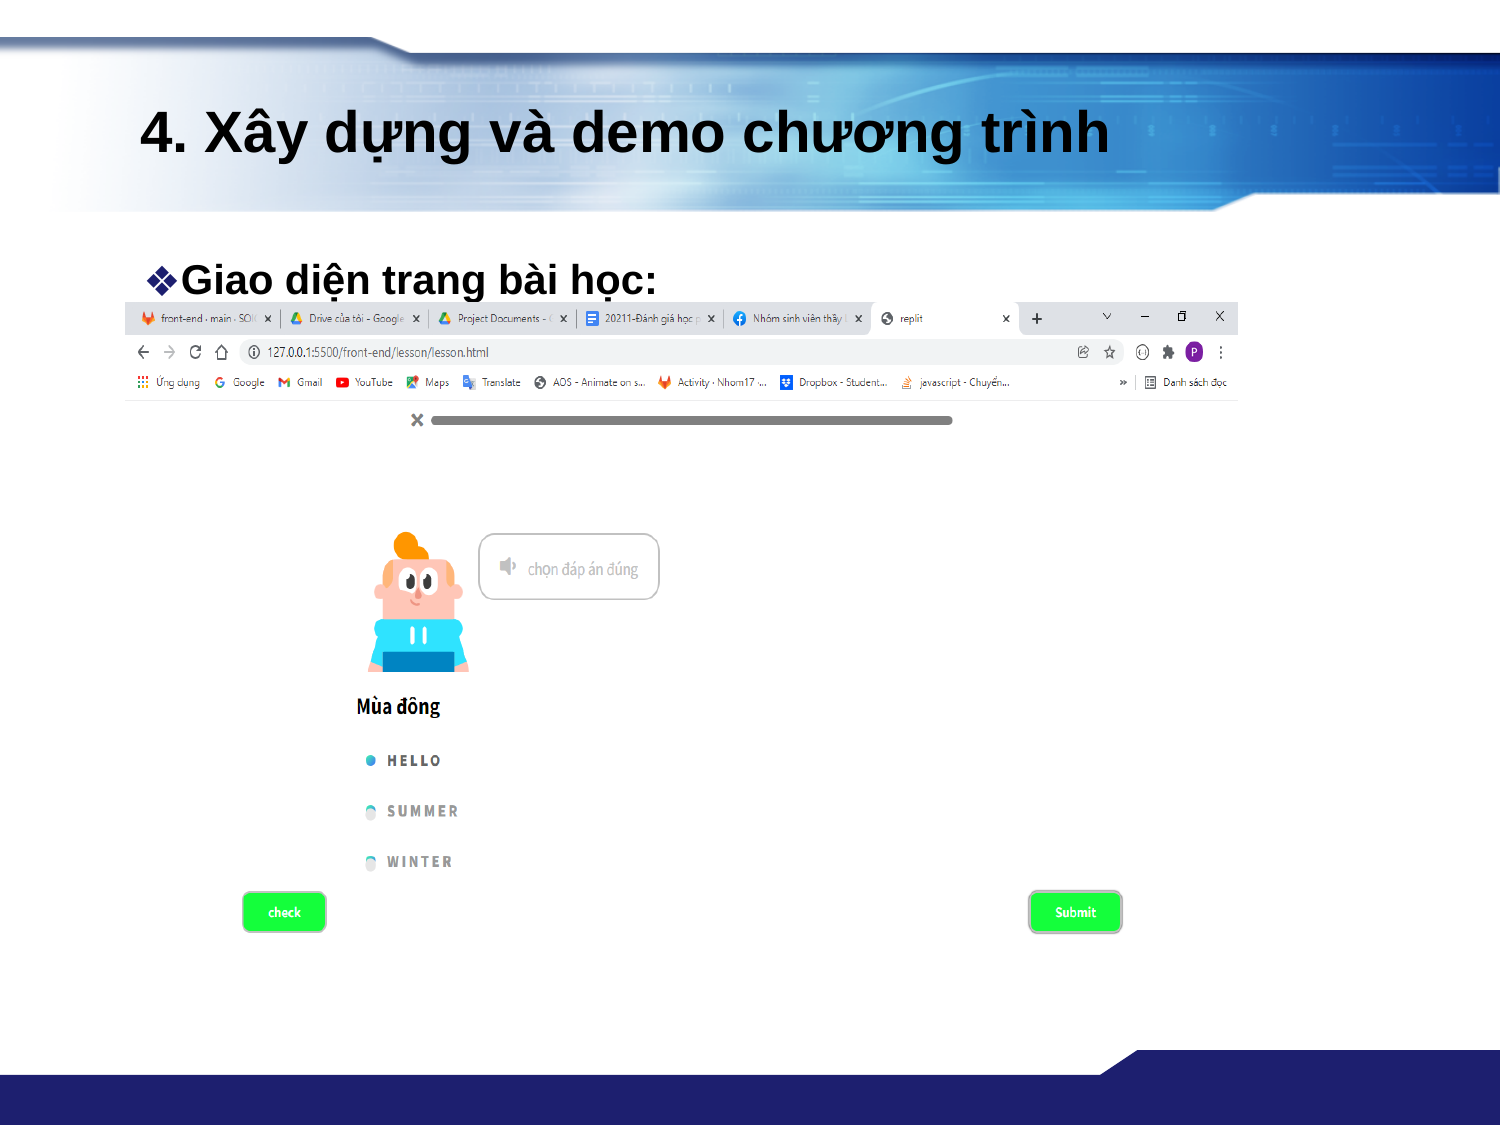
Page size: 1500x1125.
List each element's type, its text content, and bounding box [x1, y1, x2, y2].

text_box Giao diện trang bài học: [128, 219, 1354, 1005]
picture [0, 37, 1500, 213]
title 4. Xây dựng và demo chương trình [125, 82, 1413, 175]
picture [124, 302, 1238, 995]
